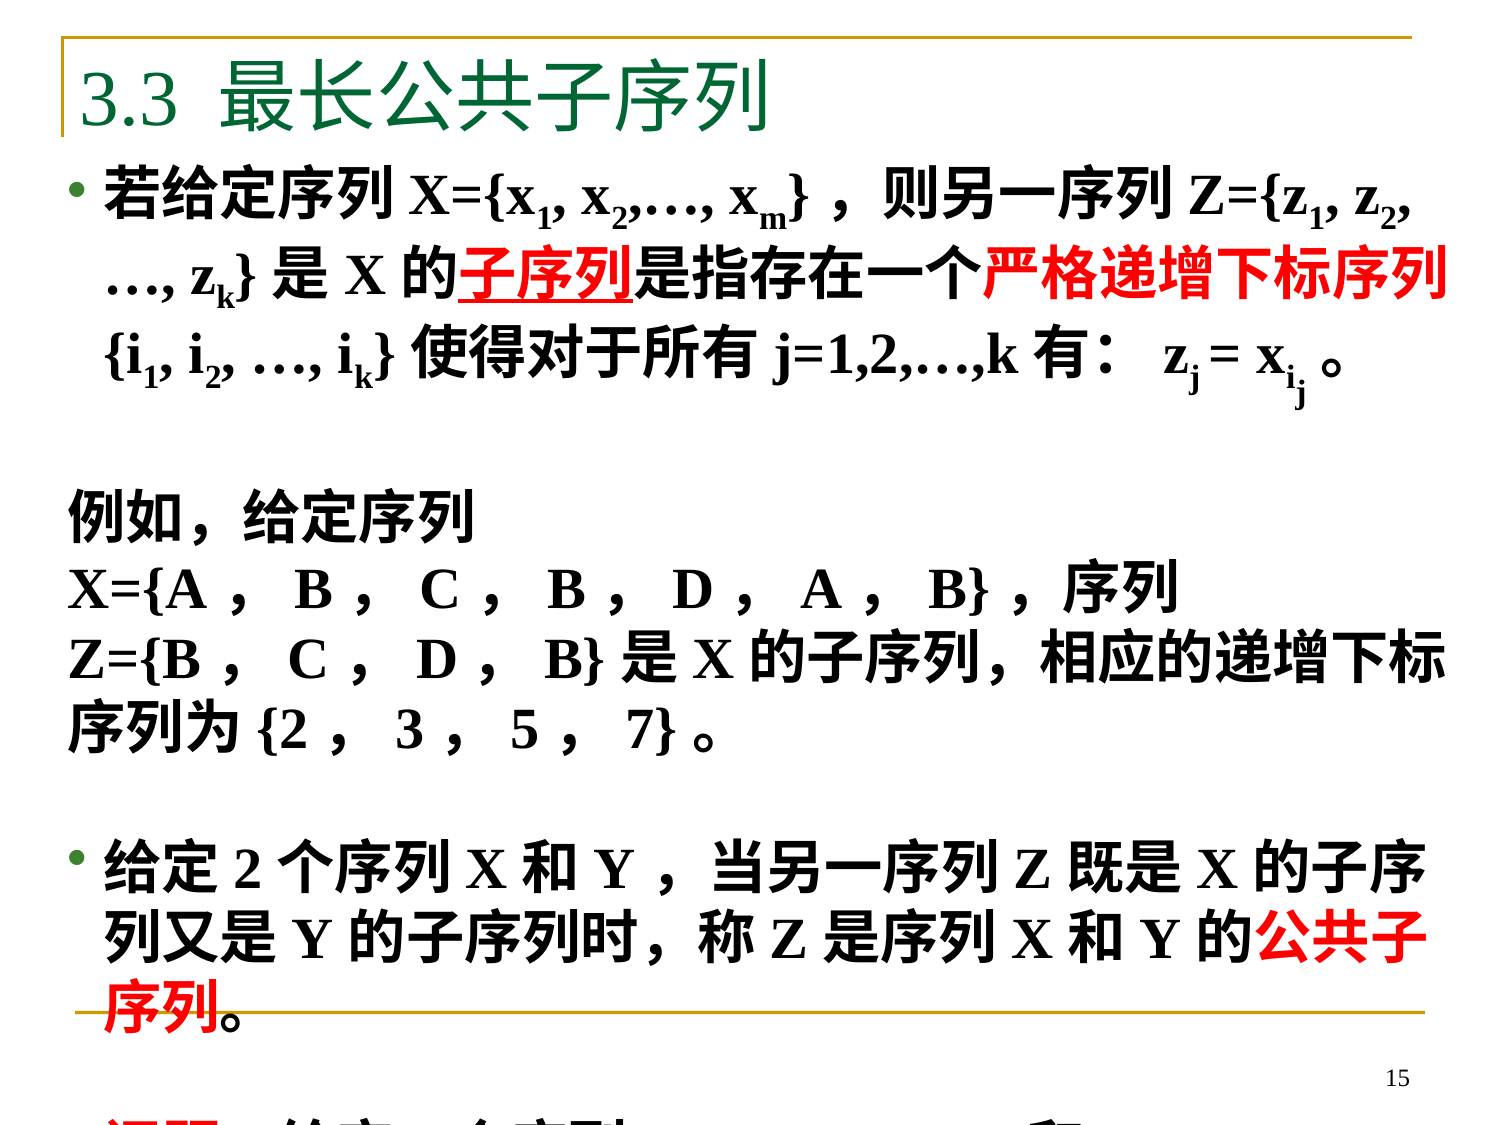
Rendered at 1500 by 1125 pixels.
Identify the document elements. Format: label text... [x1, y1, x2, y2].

text_box 3.3 最长公共子序列 [64, 40, 1117, 148]
text_box 若给定序列X={x1, x2,…, xm}，则另一序列Z={z1, z2, …, zk}是X的子序列是指存在一个严格递增下标序列{i1, i2, …, ik}使得对于所有j=1,2,…,k有：zj = xij。 例如，给定序列X={A，B，C，B，D，A，B}，序列Z={B，C，D，B}是X的子序列，相应的递增下标序列为{2，3，5，7}。 给定2个序列X和Y，当另一序列Z既是X的子序列又是Y的子序列时，称Z是序列X和Y的公共子序列。 问题：给定2个序列X={x1,x2,…,xm}和Y={y1,y2,…,yn}，找出X和Y的一个最长公共子序列（不是全部）。 [53, 148, 1478, 1125]
